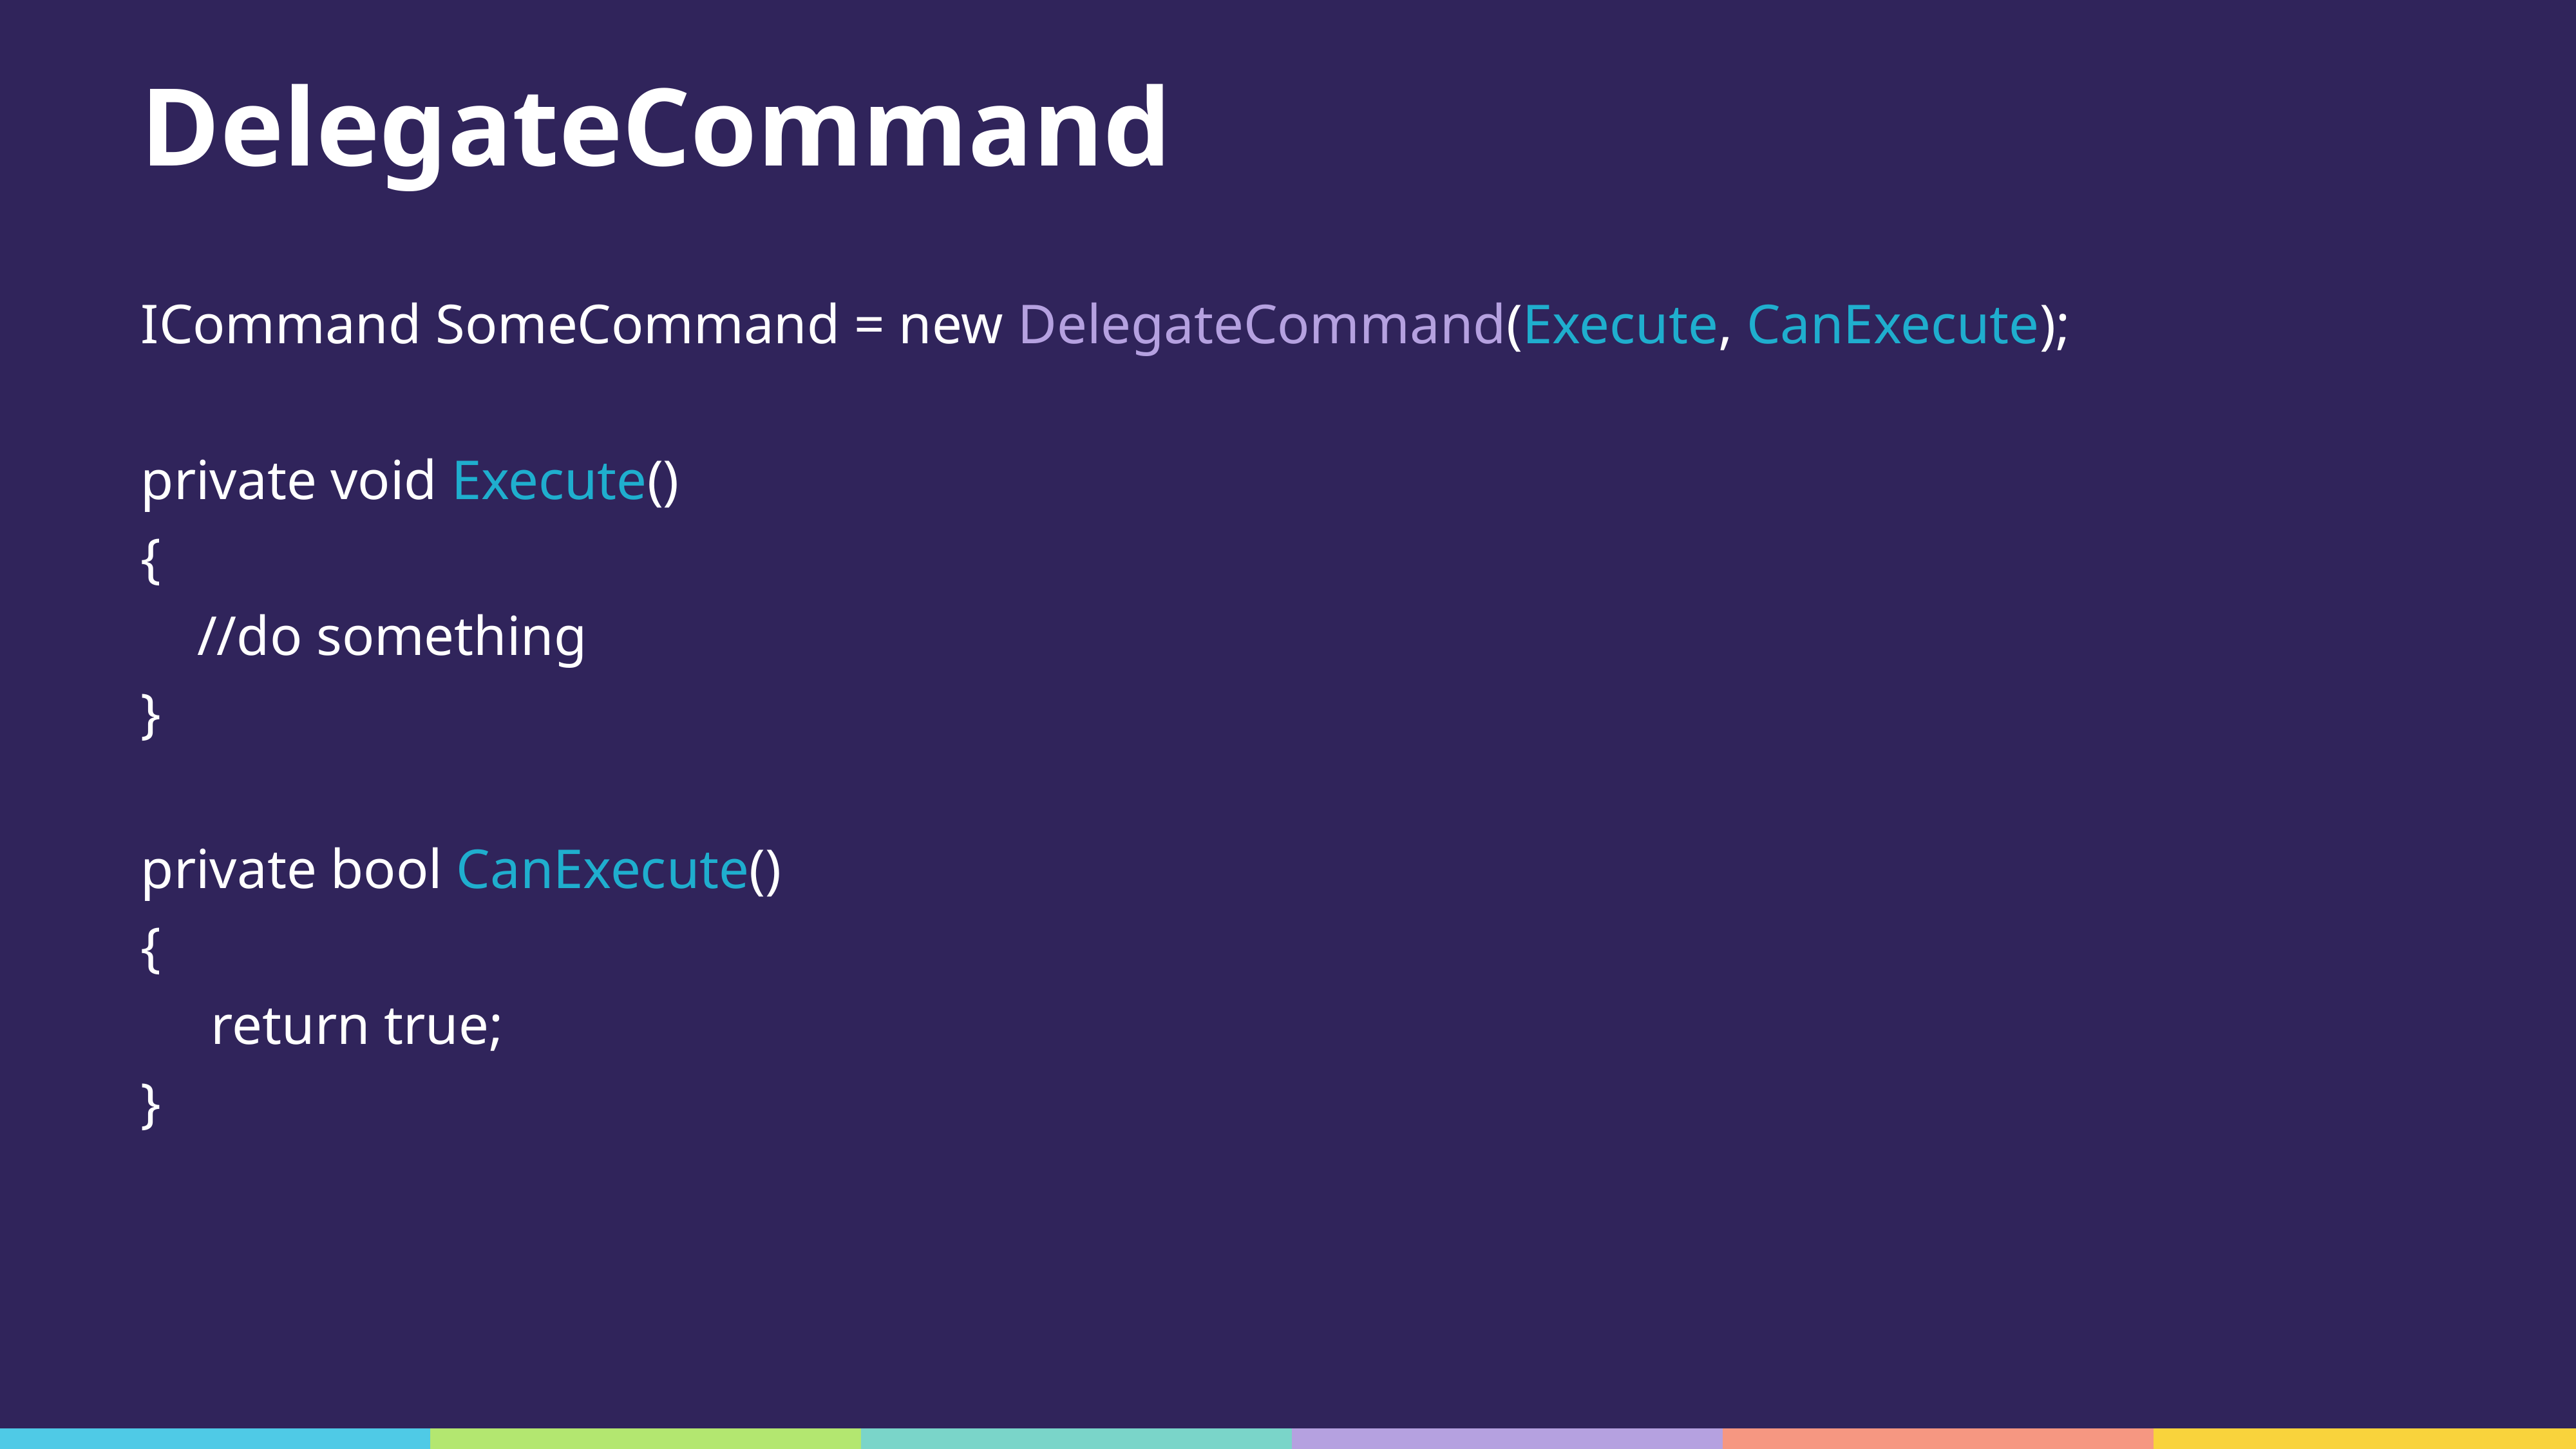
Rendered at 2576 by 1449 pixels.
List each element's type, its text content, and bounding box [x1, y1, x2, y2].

title DelegateCommand [140, 10, 2501, 252]
list ICommand SomeCommand = new DelegateCommand(Execute, CanExecute); private void Execute() { //do something } private bool CanExecute() { return true; } [140, 290, 2501, 1288]
